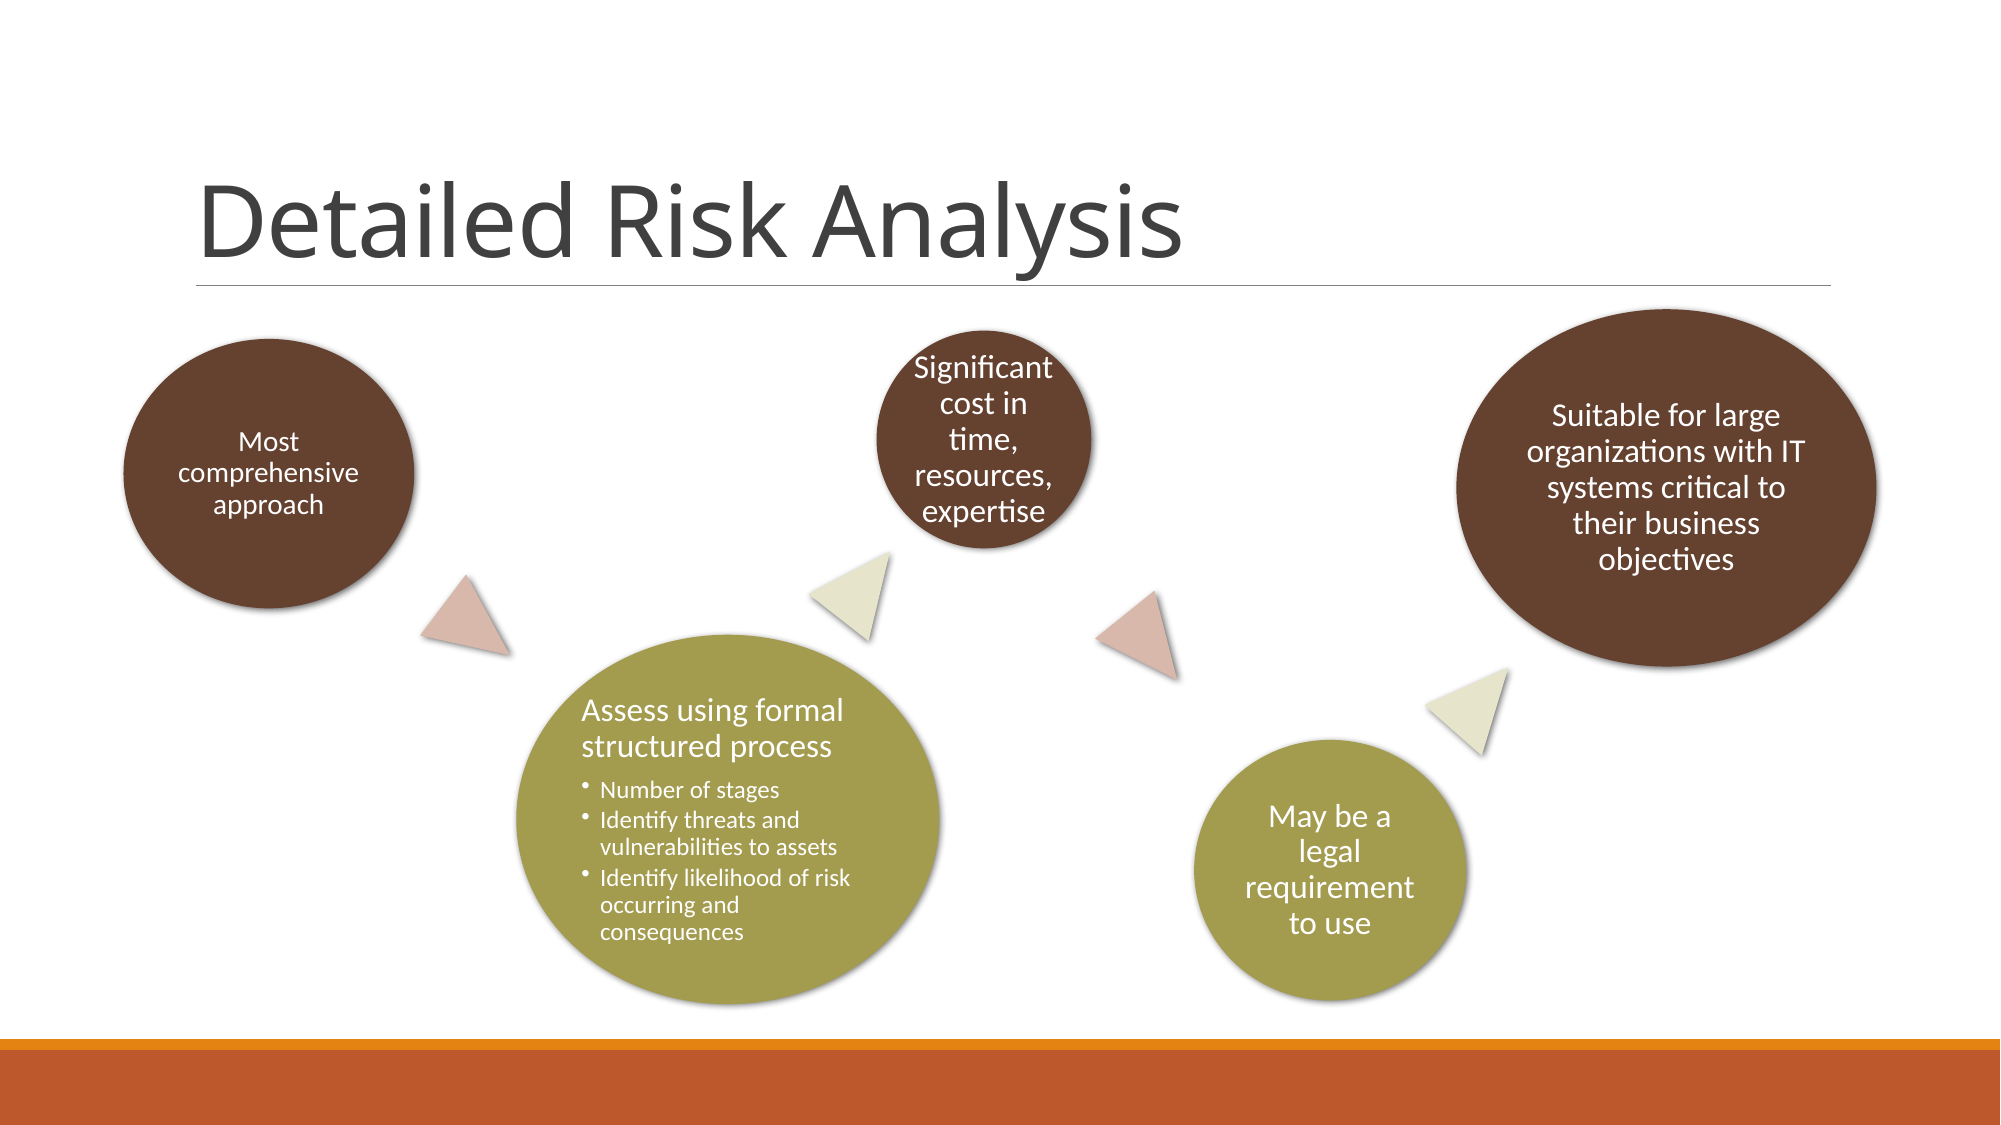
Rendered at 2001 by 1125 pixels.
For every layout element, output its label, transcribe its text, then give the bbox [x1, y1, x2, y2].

title Detailed Risk Analysis [180, 47, 1830, 285]
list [122, 308, 1878, 1005]
